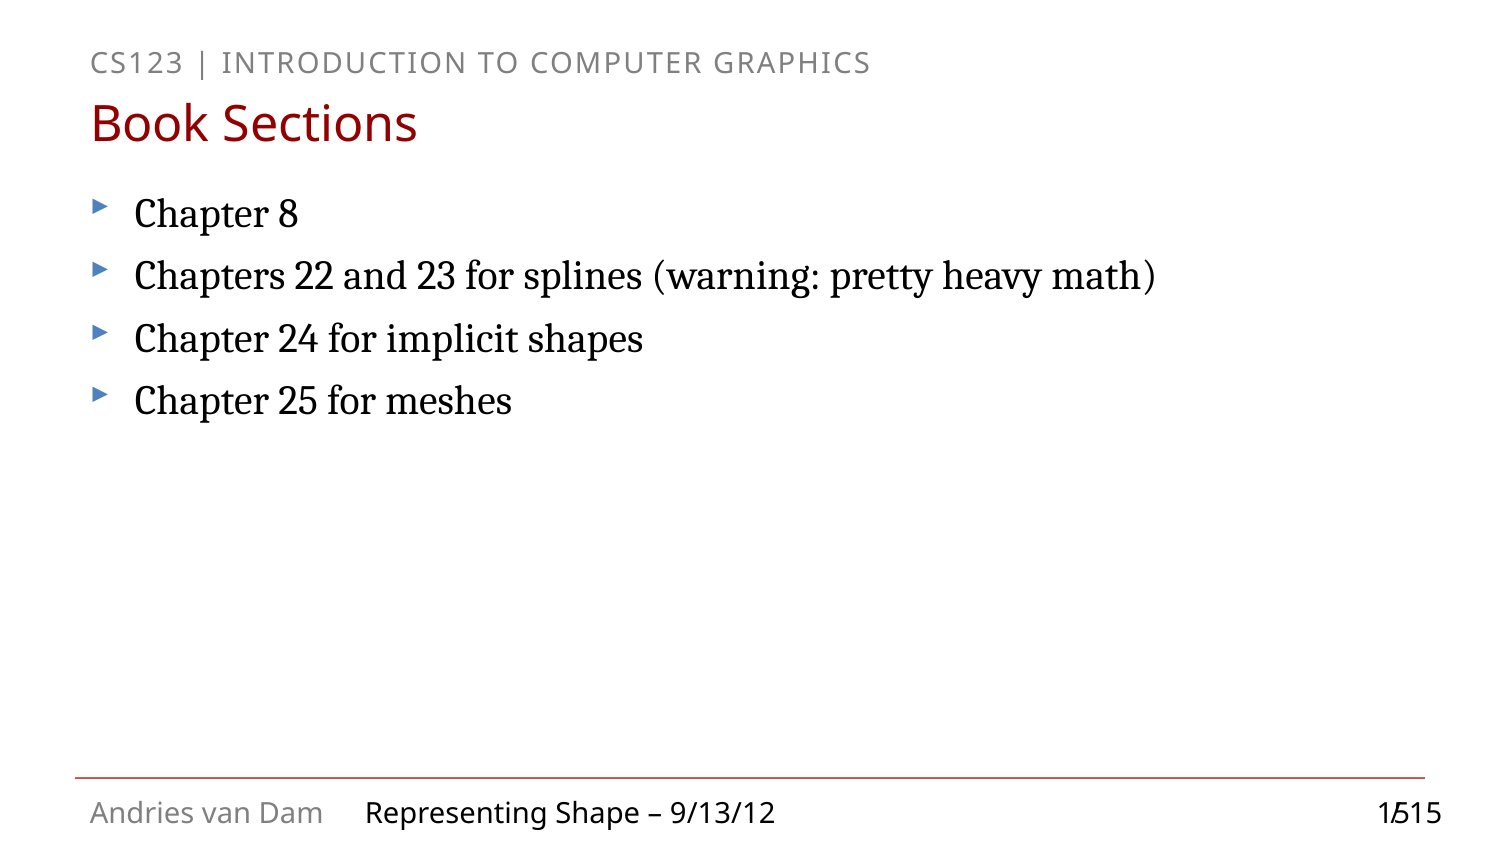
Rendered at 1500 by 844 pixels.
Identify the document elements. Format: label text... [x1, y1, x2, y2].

footer Representing Shape – 9/13/12 / 15 [1425, 787, 1500, 827]
footer Representing Shape – 9/13/12 / 15 [350, 787, 1224, 827]
slide_number 15 [1224, 787, 1425, 827]
list Chapter 8 Chapters 22 and 23 for splines (warning: pretty heavy math) Chapter 24 for implicit shapes Chapter 25 for meshes [75, 178, 1425, 769]
title Book Sections [75, 84, 1425, 160]
